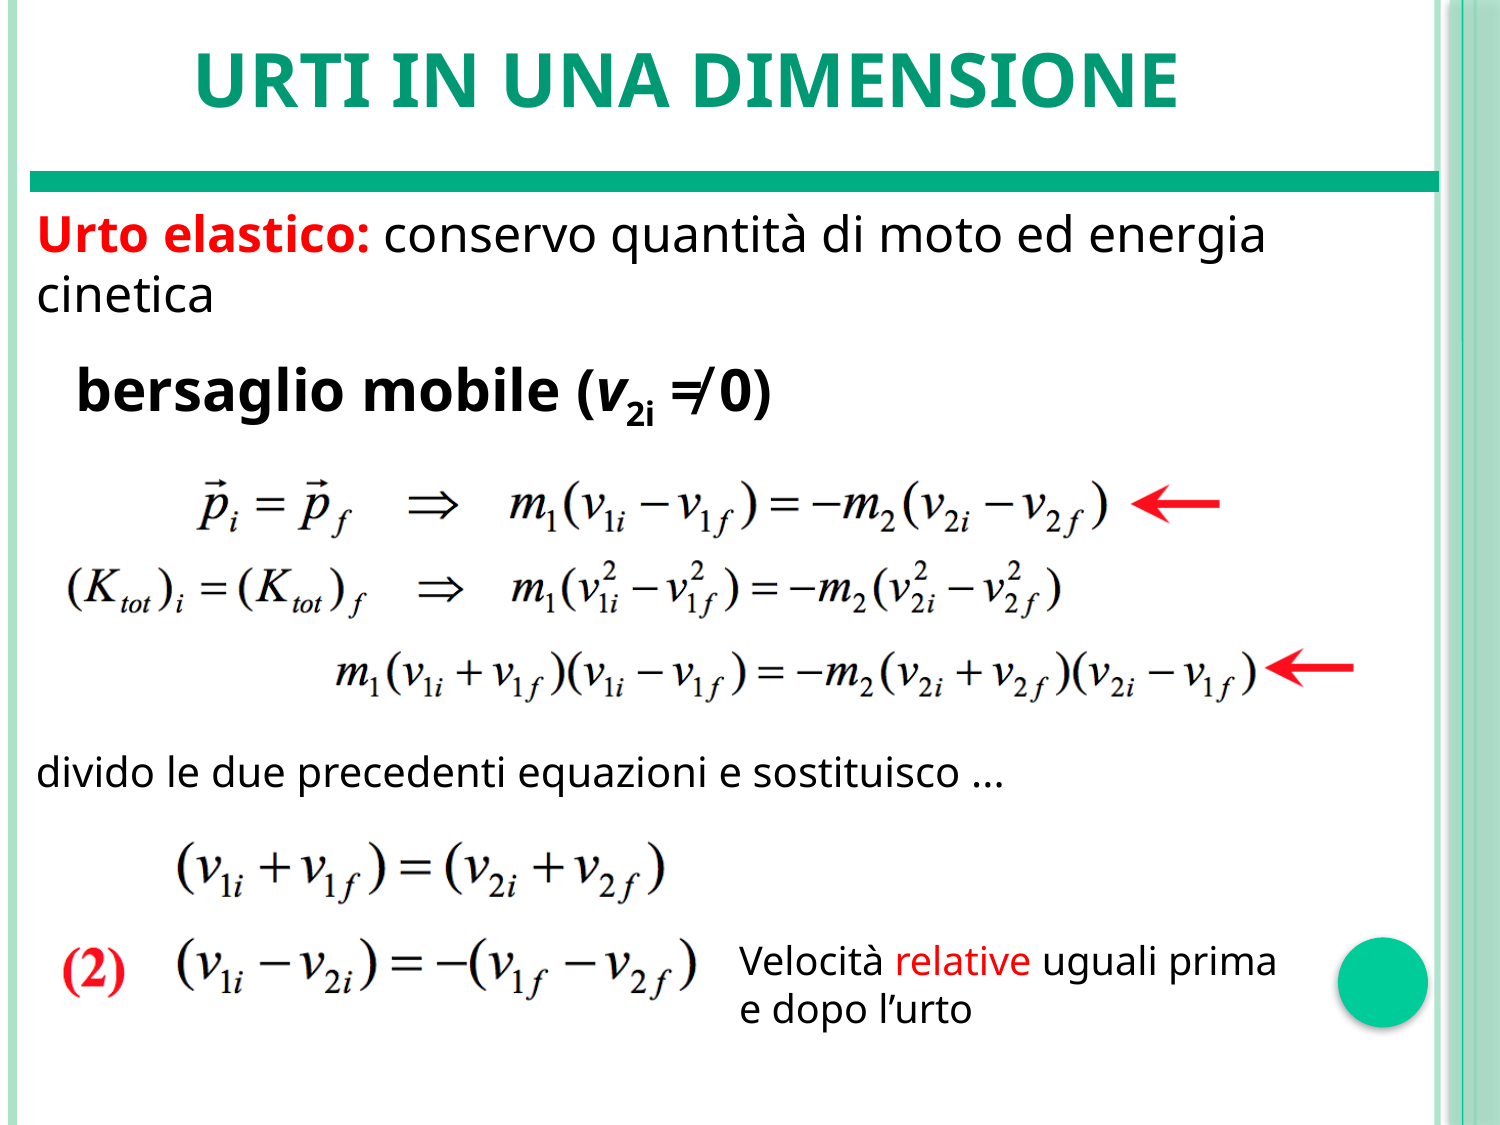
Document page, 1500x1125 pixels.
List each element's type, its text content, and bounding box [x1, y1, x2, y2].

picture [38, 462, 1371, 718]
text_box bersaglio mobile (v2i ≠ 0) [60, 346, 788, 441]
title Urti in una dimensione [75, 24, 1300, 195]
picture [44, 825, 716, 1013]
text_box Velocità relative uguali prima e dopo l’urto [724, 928, 1312, 1039]
text_box divido le due precedenti equazioni e sostituisco ... [21, 738, 1021, 804]
text_box Urto elastico: conservo quantità di moto ed energia cinetica [22, 195, 1390, 330]
